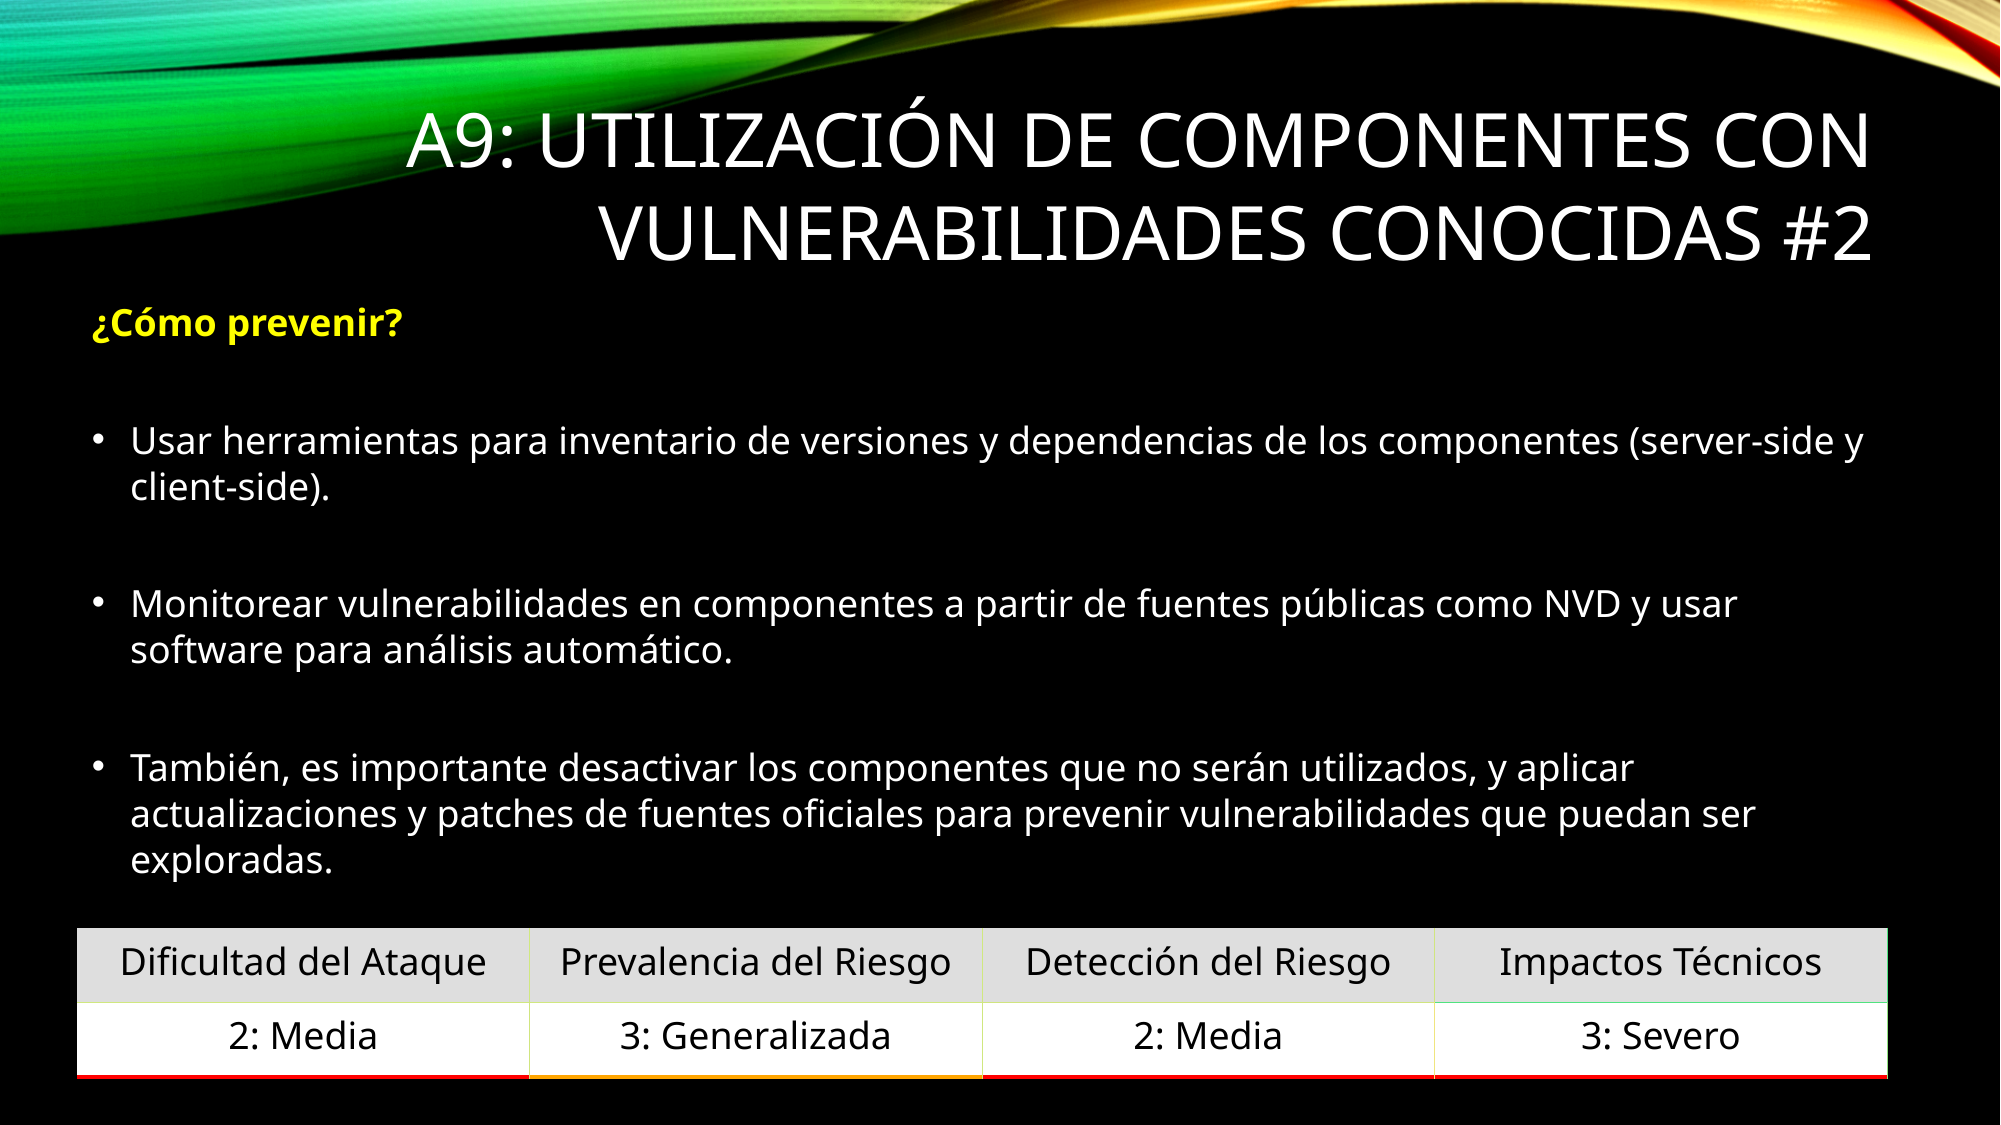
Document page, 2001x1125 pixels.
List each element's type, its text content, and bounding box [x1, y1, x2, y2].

text_box ¿Cómo prevenir? Usar herramientas para inventario de versiones y dependencias de los componentes (server-side y client-side). Monitorear vulnerabilidades en componentes a partir de fuentes públicas como NVD y usar software para análisis automático. También, es importante desactivar los componentes que no serán utilizados, y aplicar actualizaciones y patches de fuentes oficiales para prevenir vulnerabilidades que puedan ser exploradas. [77, 292, 1888, 898]
table_header Dificultad del Ataque [77, 928, 529, 1002]
table_header Detección del Riesgo [983, 928, 1434, 1002]
table_header Prevalencia del Riesgo [530, 928, 982, 1002]
text_box A9: Utilización de Componentes con Vulnerabilidades Conocidas #2 [353, 80, 1890, 293]
table_header Impactos Técnicos [1435, 928, 1887, 1002]
table_cell 2: Media [77, 1003, 529, 1075]
picture [0, 0, 2000, 237]
table_cell 2: Media [983, 1003, 1434, 1075]
table_cell 3: Severo [1435, 1003, 1887, 1075]
table_cell 3: Generalizada [530, 1003, 982, 1075]
